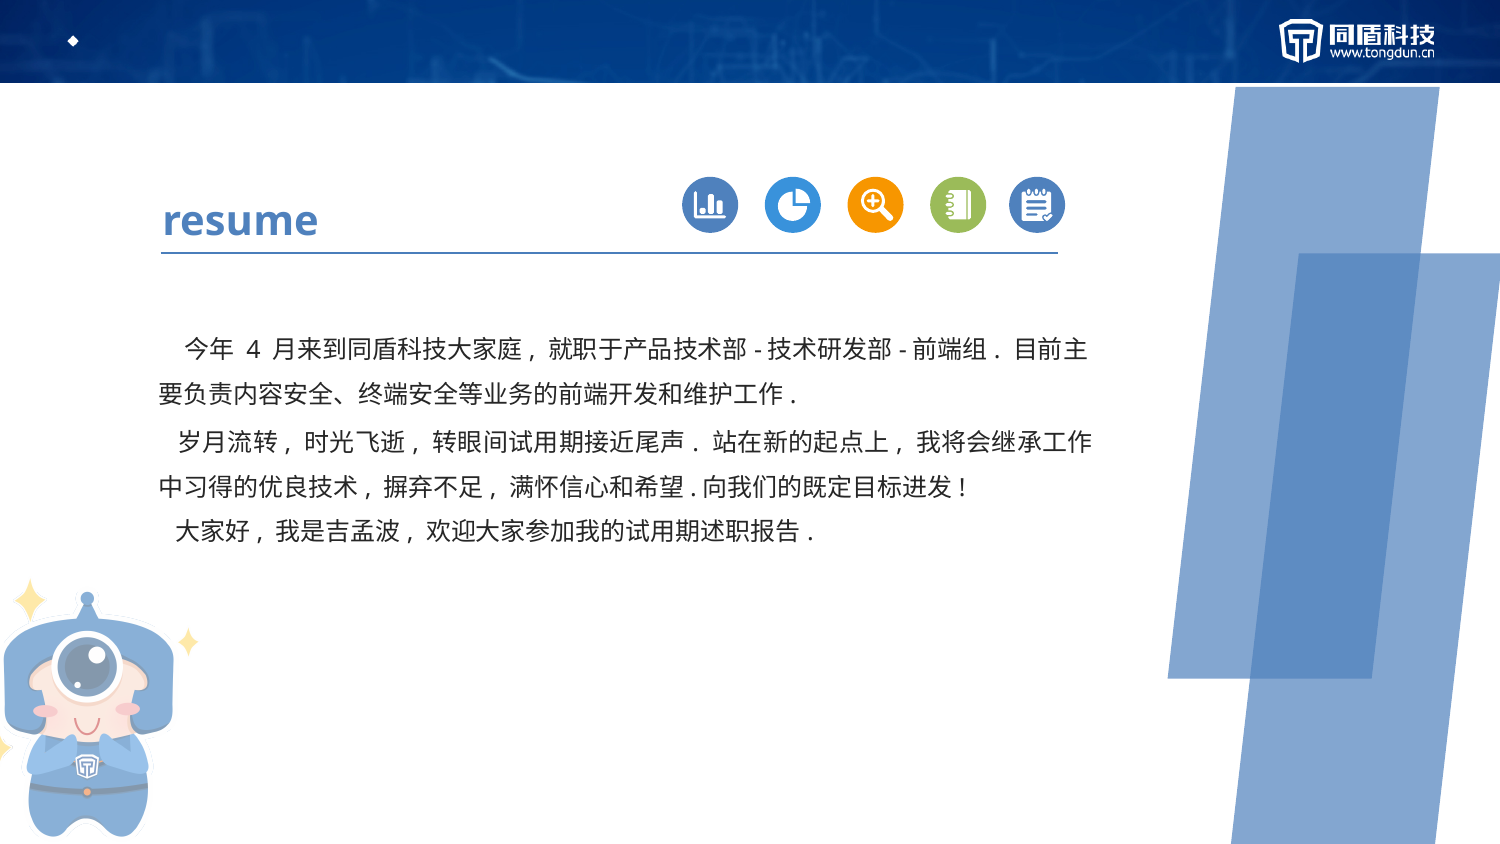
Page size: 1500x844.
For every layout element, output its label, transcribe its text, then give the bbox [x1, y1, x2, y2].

text_box 今年 4 月来到同盾科技大家庭, 就职于产品技术部-技术研发部-前端组. 目前主要负责内容安全、终端安全等业务的前端开发和维护工作. 岁月流转, 时光飞逝, 转眼间试用期接近尾声. 站在新的起点上, 我将会继承工作中习得的优良技术, 摒弃不足, 满怀信心和希望.向我们的既定目标进发! 大家好, 我是吉孟波, 欢迎大家参加我的试用期述职报告. [147, 315, 1105, 552]
picture [1438, 307, 1500, 844]
text_box resume [147, 204, 513, 233]
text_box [929, 176, 987, 234]
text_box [847, 176, 904, 234]
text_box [1008, 176, 1066, 234]
text_box [1228, 251, 1500, 844]
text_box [681, 176, 739, 234]
picture [0, 0, 1500, 844]
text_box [764, 176, 822, 234]
text_box [1165, 84, 1442, 681]
